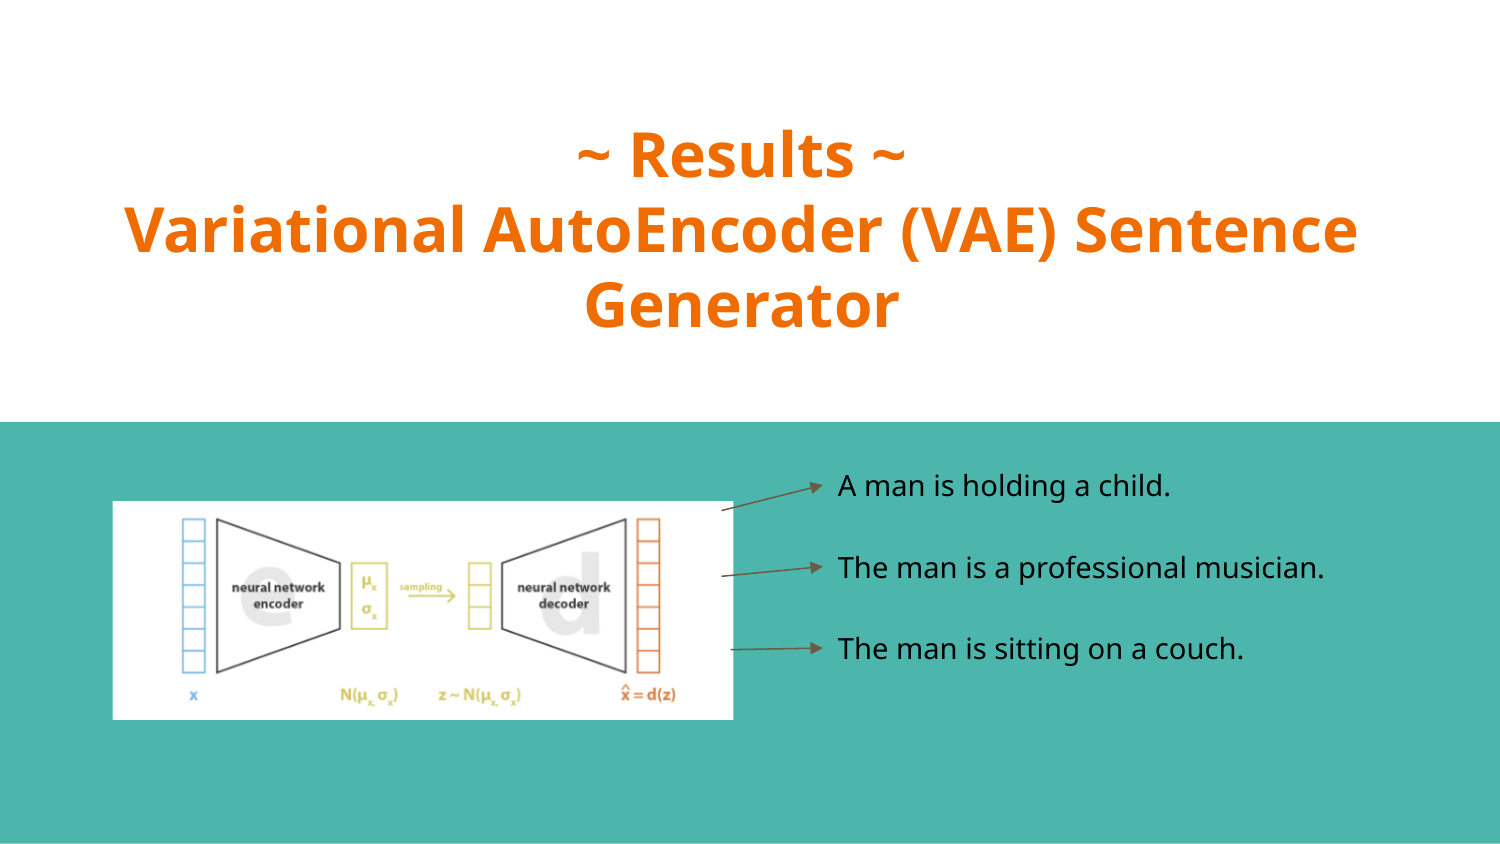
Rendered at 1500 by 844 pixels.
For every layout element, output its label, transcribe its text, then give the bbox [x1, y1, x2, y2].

text_box The man is sitting on a couch. [822, 615, 1283, 681]
title ~ Results ~ Variational AutoEncoder (VAE) Sentence Generator [38, 100, 1445, 356]
text_box A man is holding a child. [822, 452, 1403, 518]
text_box The man is a professional musician. [822, 534, 1403, 599]
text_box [721, 566, 824, 577]
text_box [721, 485, 824, 511]
picture [112, 501, 734, 721]
